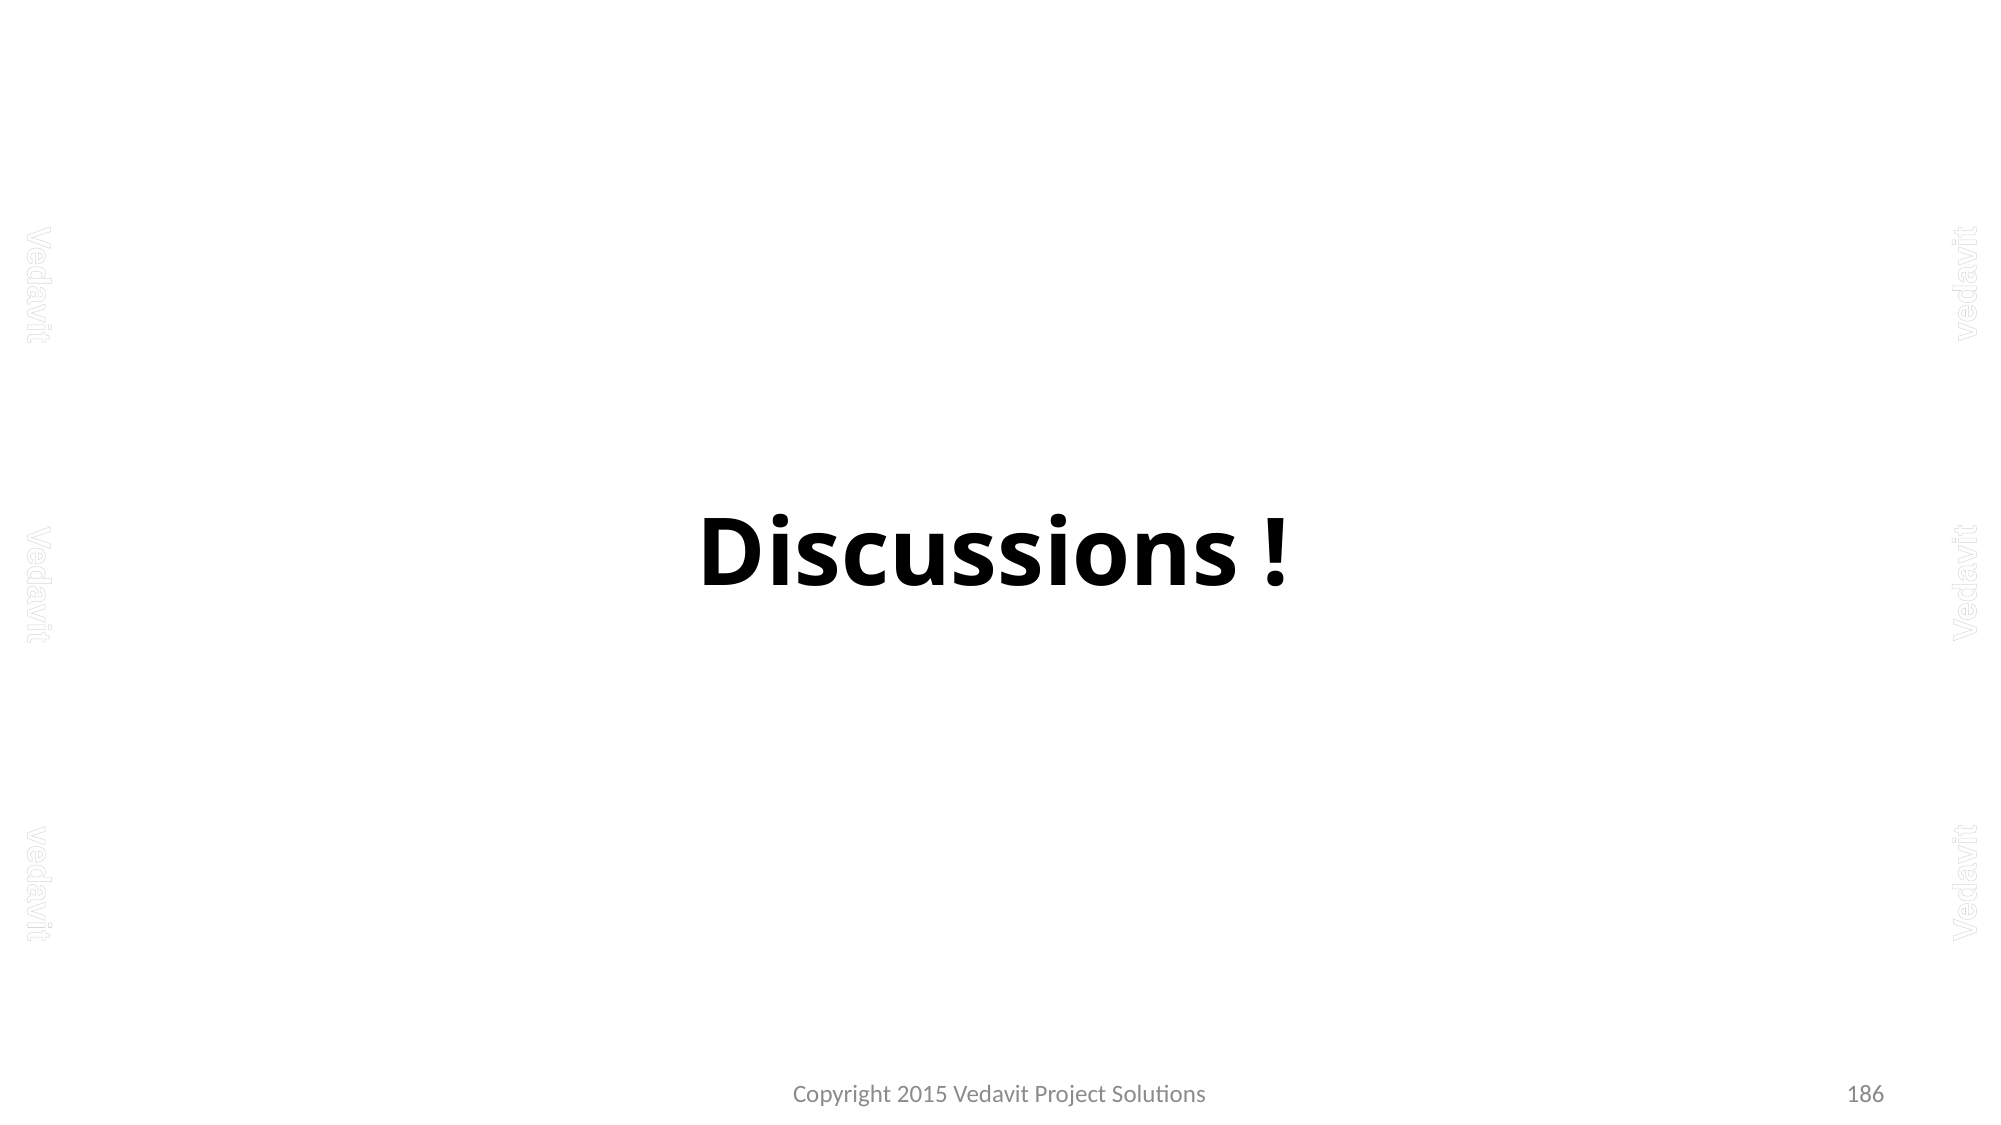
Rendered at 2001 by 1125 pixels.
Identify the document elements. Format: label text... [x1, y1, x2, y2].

footer Copyright 2015 Vedavit Project Solutions [683, 1062, 1317, 1123]
slide_number 186 [1433, 1062, 1900, 1123]
